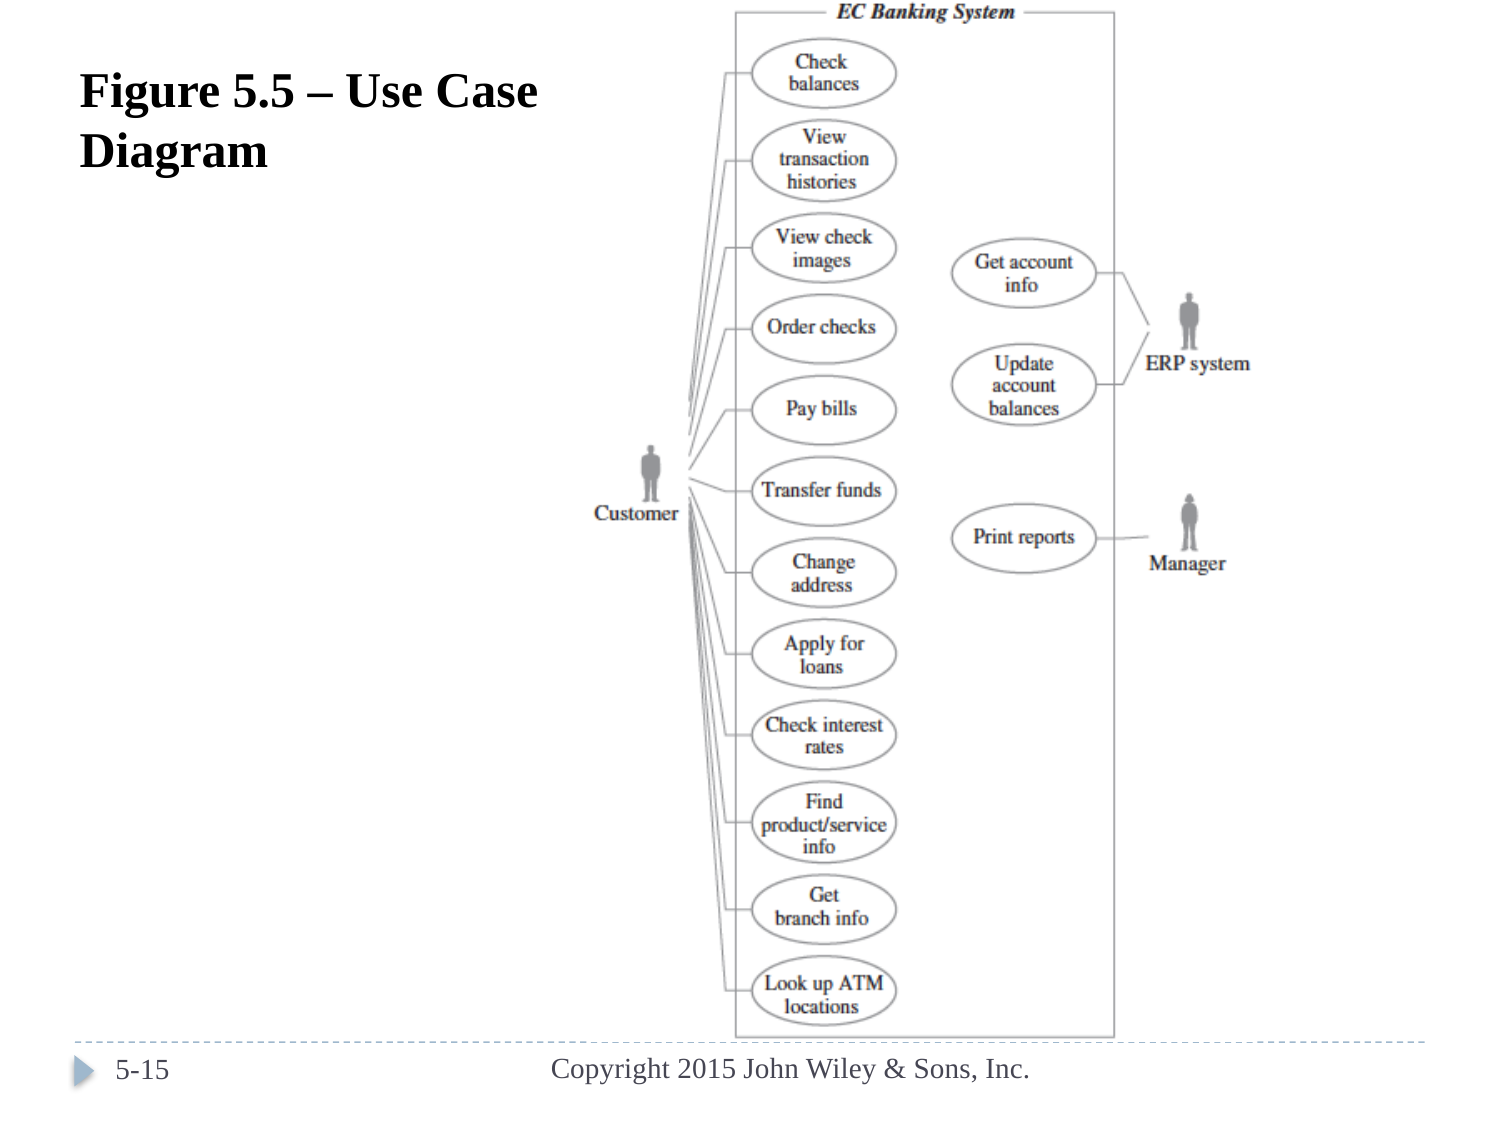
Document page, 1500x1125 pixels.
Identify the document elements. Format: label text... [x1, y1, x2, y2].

picture [587, 0, 1257, 1042]
text_box Figure 5.5 – Use Case Diagram [64, 49, 554, 185]
slide_number 5-15 [100, 1042, 426, 1103]
footer Copyright 2015 John Wiley & Sons, Inc. [475, 1042, 1046, 1103]
